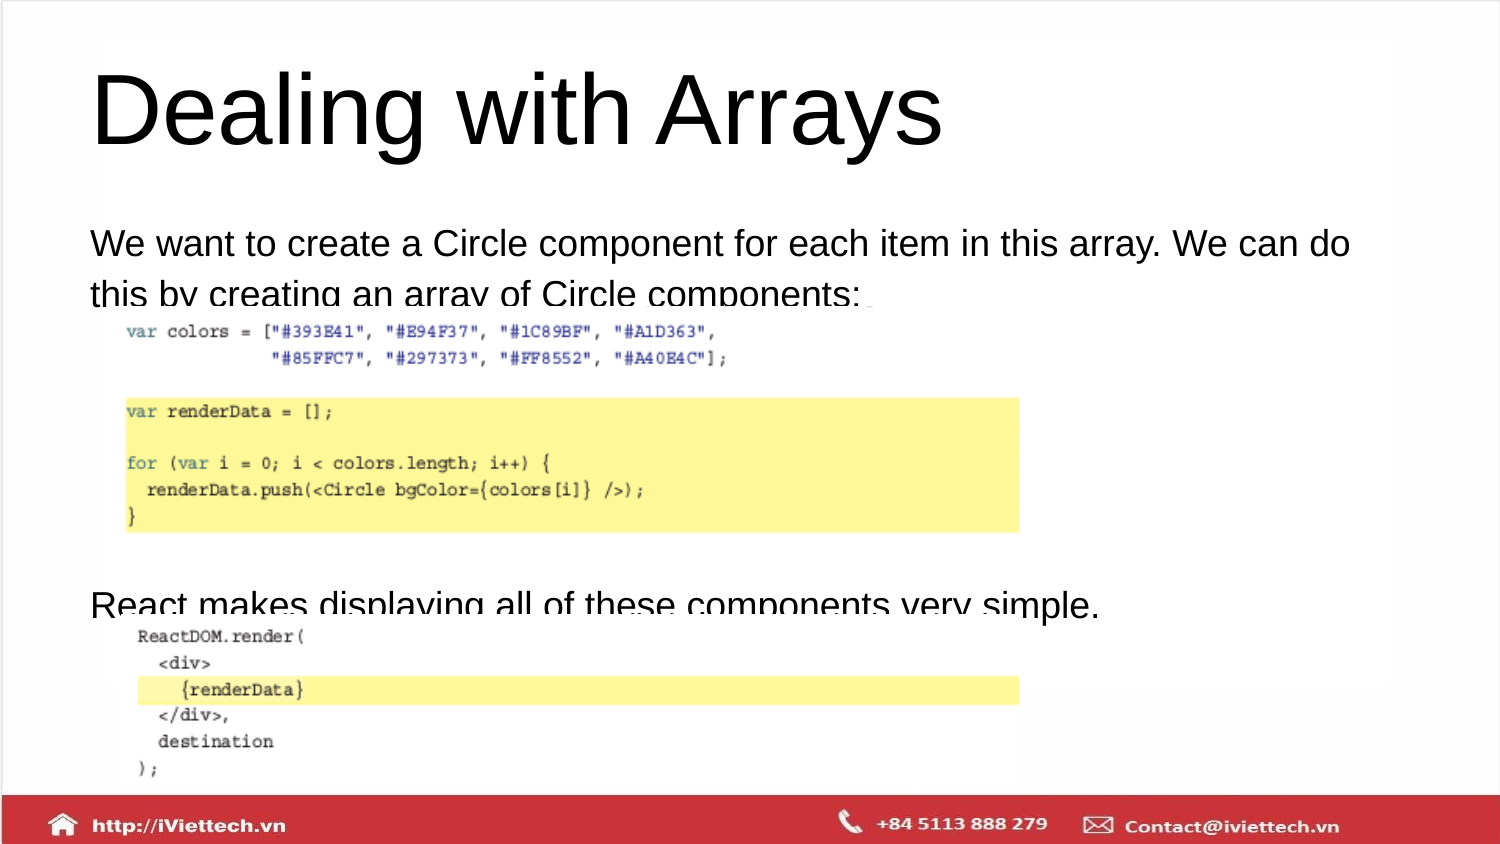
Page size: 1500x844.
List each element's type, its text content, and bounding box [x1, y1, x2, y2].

title Dealing with Arrays [75, 33, 1425, 175]
list We want to create a Circle component for each item in this array. We can do this by creating an array of Circle components: React makes displaying all of these components very simple. [75, 196, 1425, 754]
picture [0, 0, 1500, 844]
